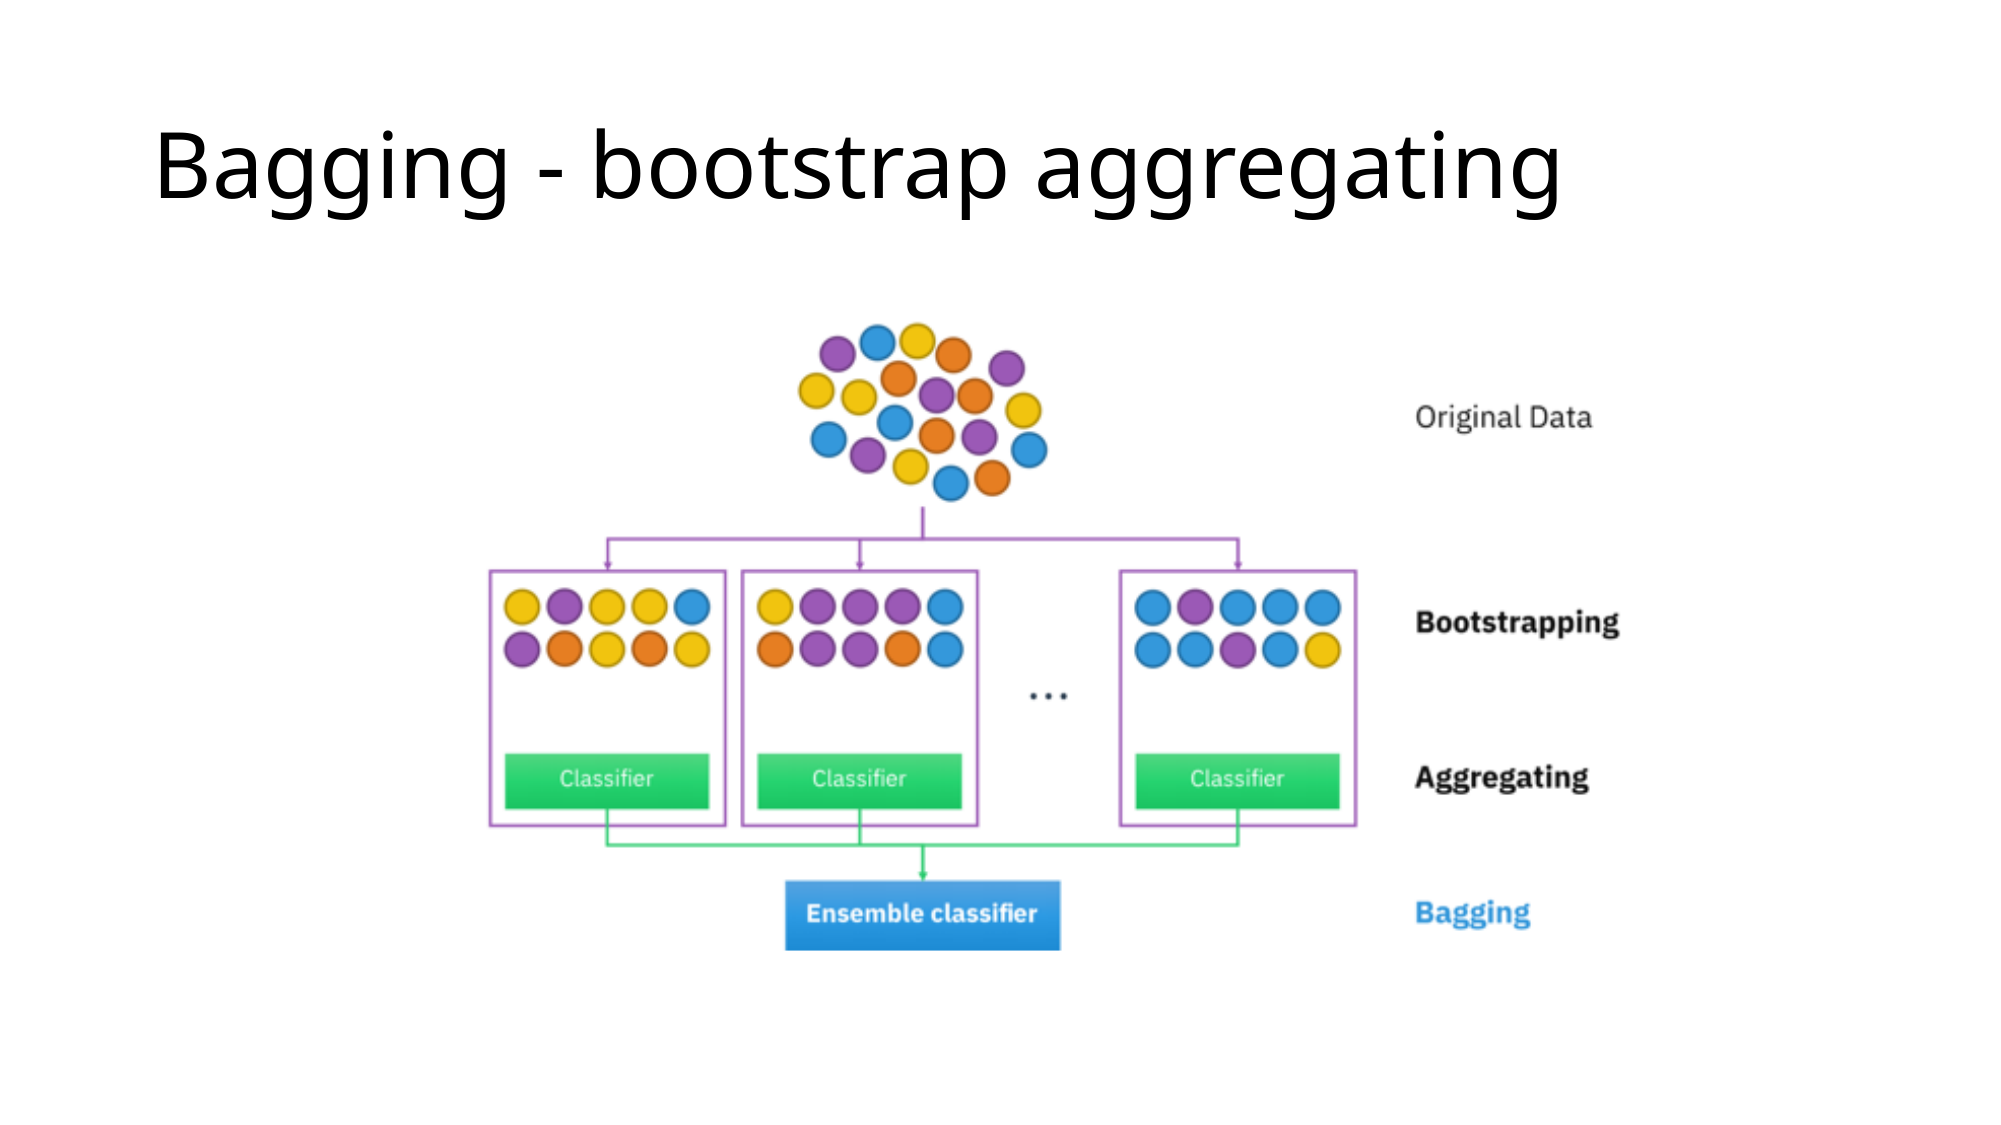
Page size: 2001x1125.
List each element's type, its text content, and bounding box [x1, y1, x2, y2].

title Bagging - bootstrap aggregating [137, 59, 1863, 278]
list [264, 297, 1736, 951]
